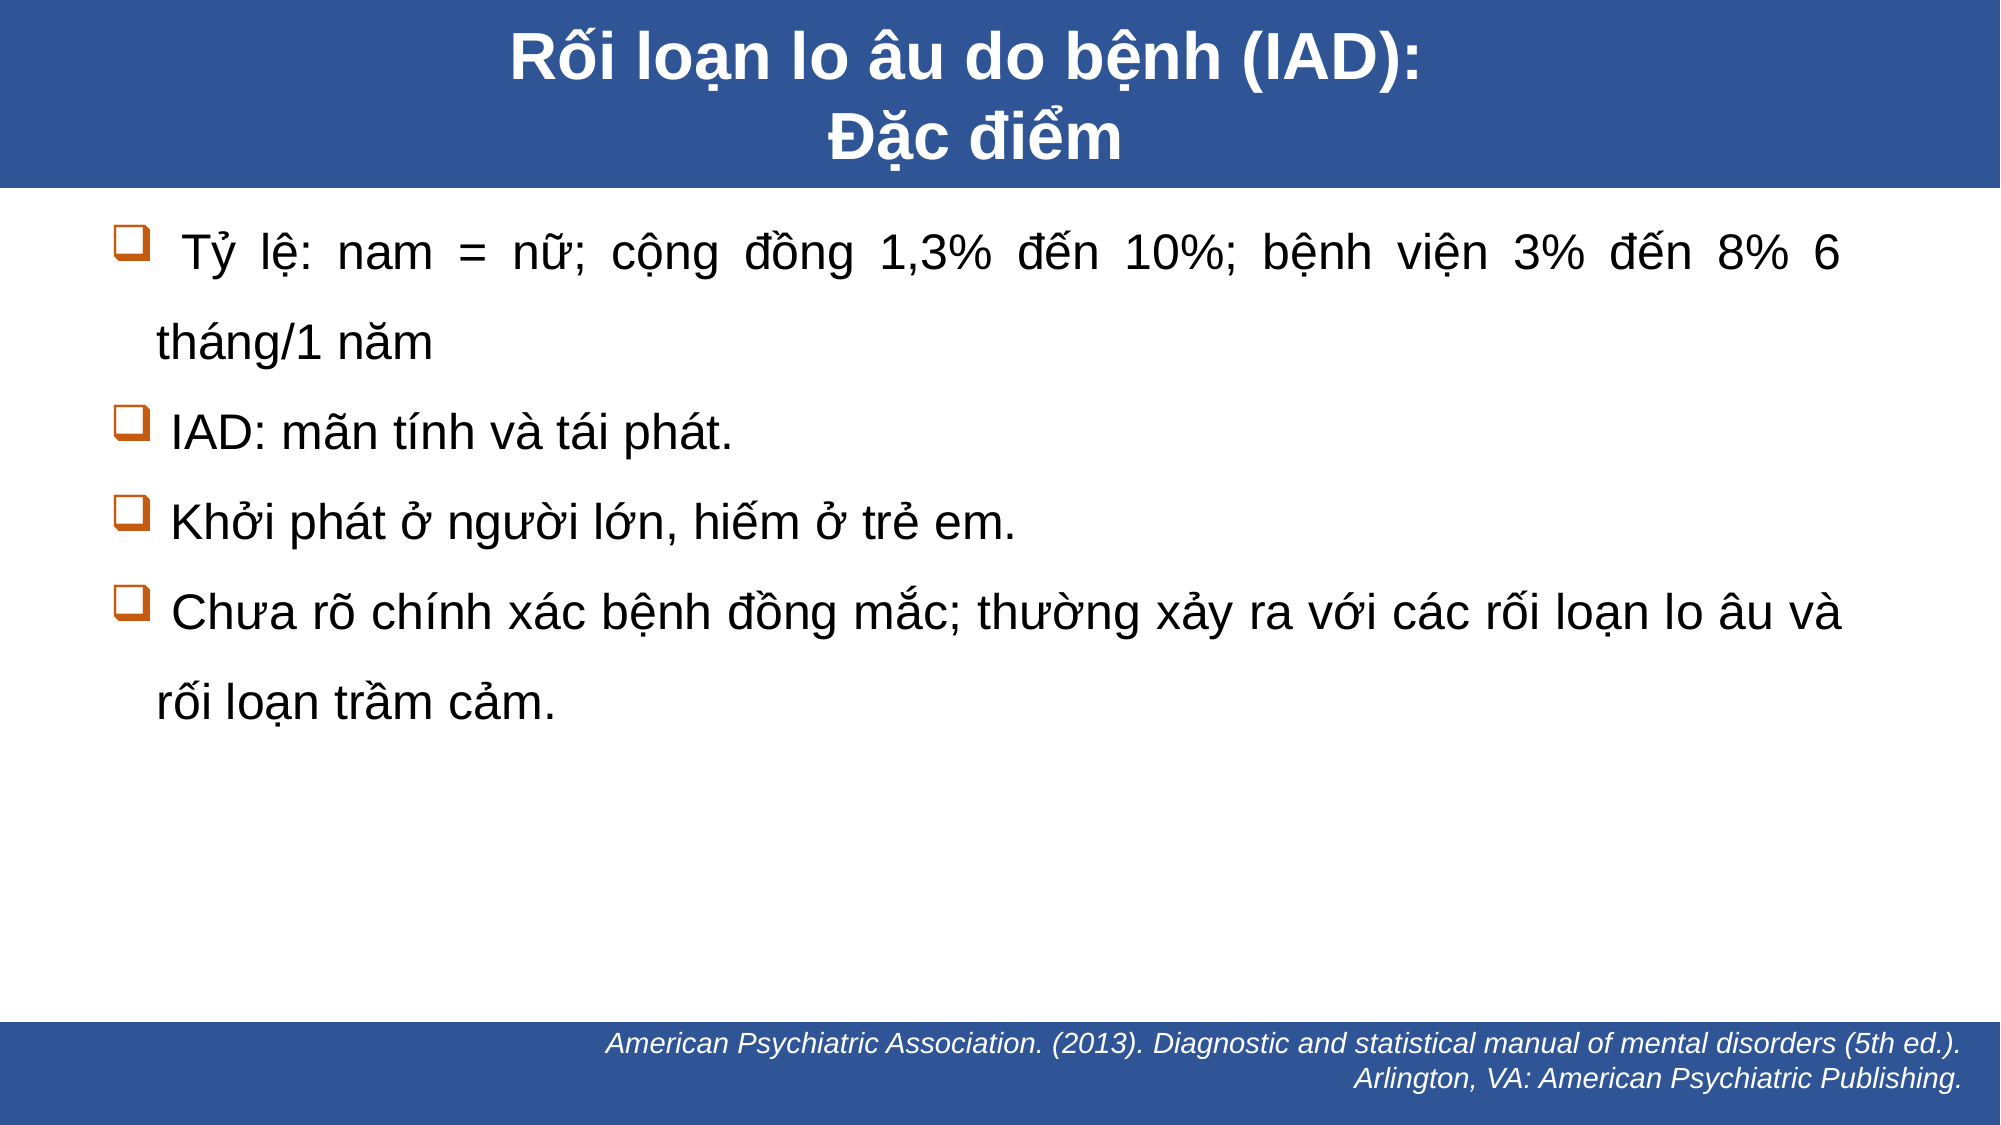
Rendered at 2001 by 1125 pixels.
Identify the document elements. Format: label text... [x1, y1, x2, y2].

text_box [0, 0, 2000, 189]
text_box Tỷ lệ: nam = nữ; cộng đồng 1,3% đến 10%; bệnh viện 3% đến 8% 6 tháng/1 năm IAD: mãn tính và tái phát. Khởi phát ở người lớn, hiếm ở trẻ em. Chưa rõ chính xác bệnh đồng mắc; thường xảy ra với các rối loạn lo âu và rối loạn trầm cảm. [95, 182, 1858, 737]
text_box [0, 1021, 2000, 1125]
text_box Rối loạn lo âu do bệnh (IAD): Đặc điểm [223, 5, 1729, 182]
text_box American Psychiatric Association. (2013). Diagnostic and statistical manual of mental disorders (5th ed.). Arlington, VA: American Psychiatric Publishing. [473, 1016, 1979, 1102]
